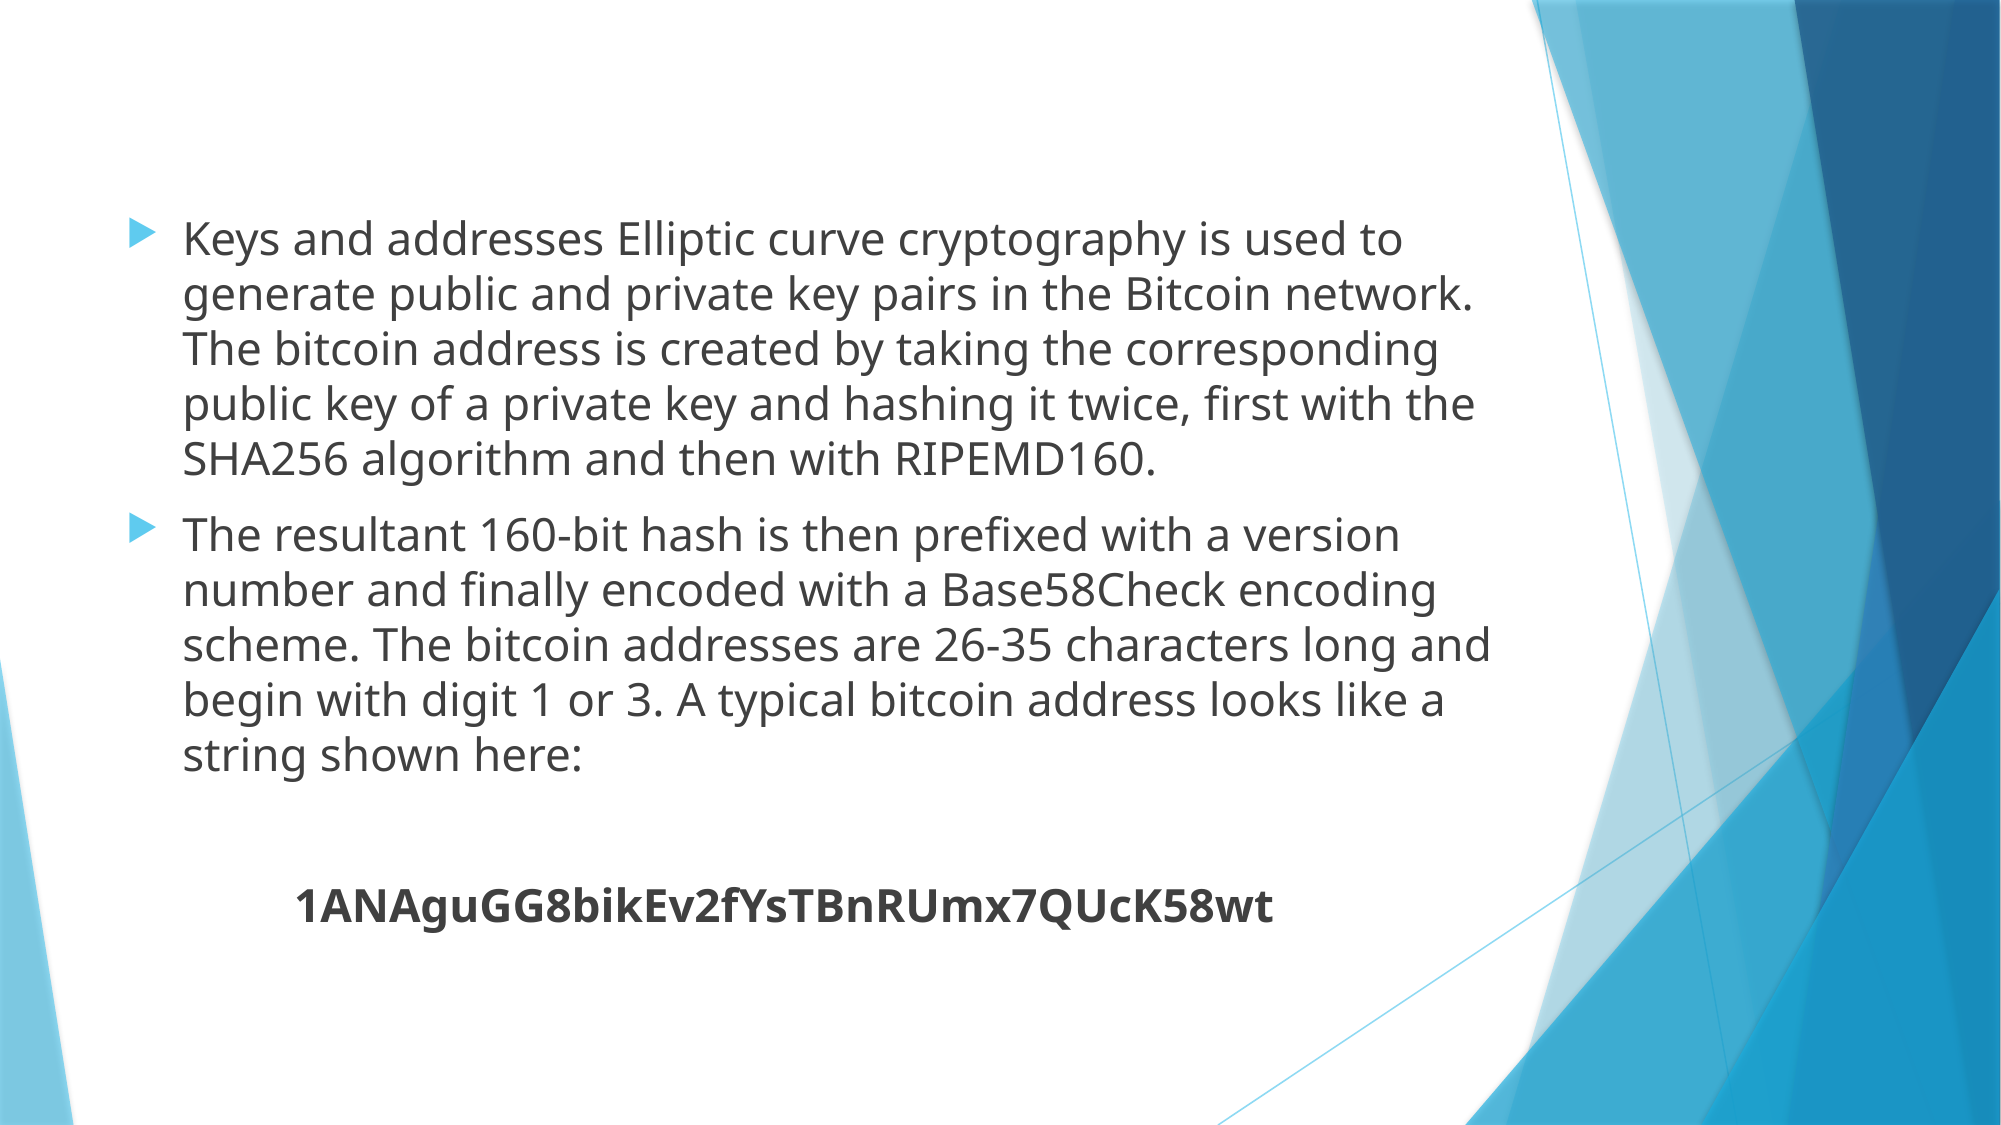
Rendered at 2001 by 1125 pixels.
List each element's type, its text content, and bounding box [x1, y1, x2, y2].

list Keys and addresses Elliptic curve cryptography is used to generate public and private key pairs in the Bitcoin network. The bitcoin address is created by taking the corresponding public key of a private key and hashing it twice, first with the SHA256 algorithm and then with RIPEMD160. The resultant 160-bit hash is then prefixed with a version number and finally encoded with a Base58Check encoding scheme. The bitcoin addresses are 26-35 characters long and begin with digit 1 or 3. A typical bitcoin address looks like a string shown here: 1ANAguGG8bikEv2fYsTBnRUmx7QUcK58wt [111, 202, 1522, 992]
